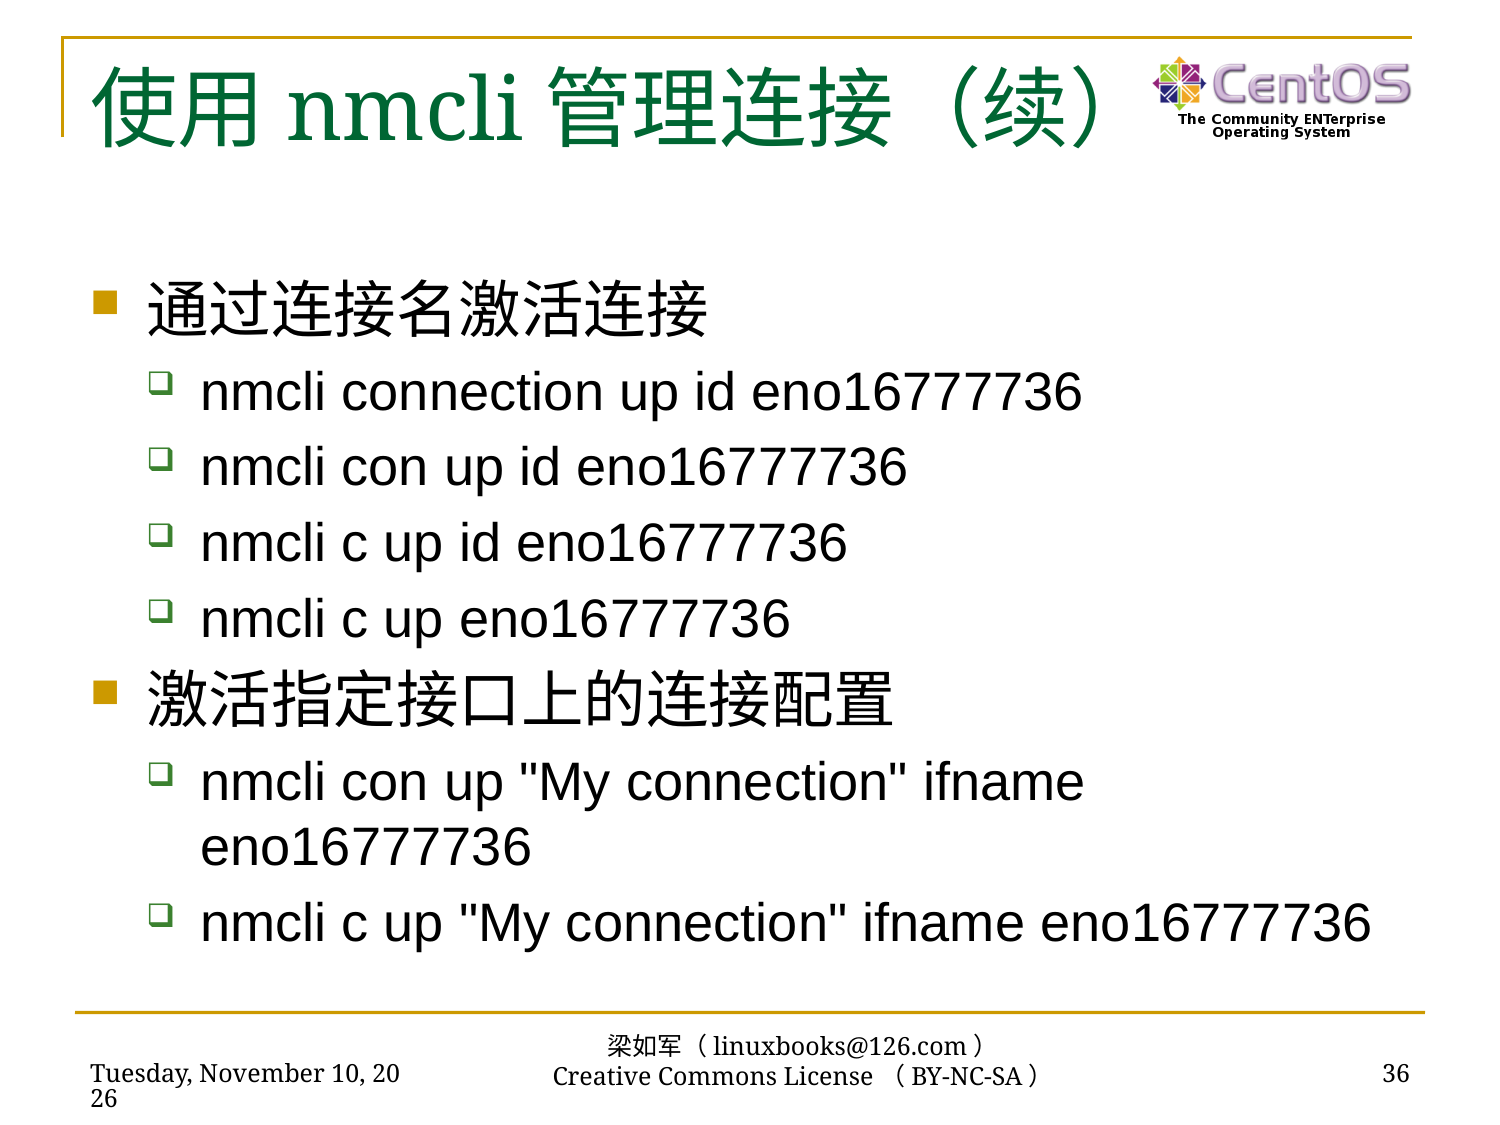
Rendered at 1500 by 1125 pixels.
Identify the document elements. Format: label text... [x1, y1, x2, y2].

list 通过连接名激活连接 nmcli connection up id eno16777736 nmcli con up id eno16777736 nmcli c up id eno16777736 nmcli c up eno16777736 激活指定接口上的连接配置 nmcli con up "My connection" ifname eno16777736 nmcli c up "My connection" ifname eno16777736 [74, 262, 1426, 1006]
slide_number 36 [1074, 1023, 1426, 1100]
title 使用nmcli管理连接（续） [74, 45, 1426, 233]
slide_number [74, 1023, 426, 1100]
footer 梁如军（linuxbooks@126.com） Creative Commons License（BY-NC-SA） [359, 1022, 1247, 1099]
